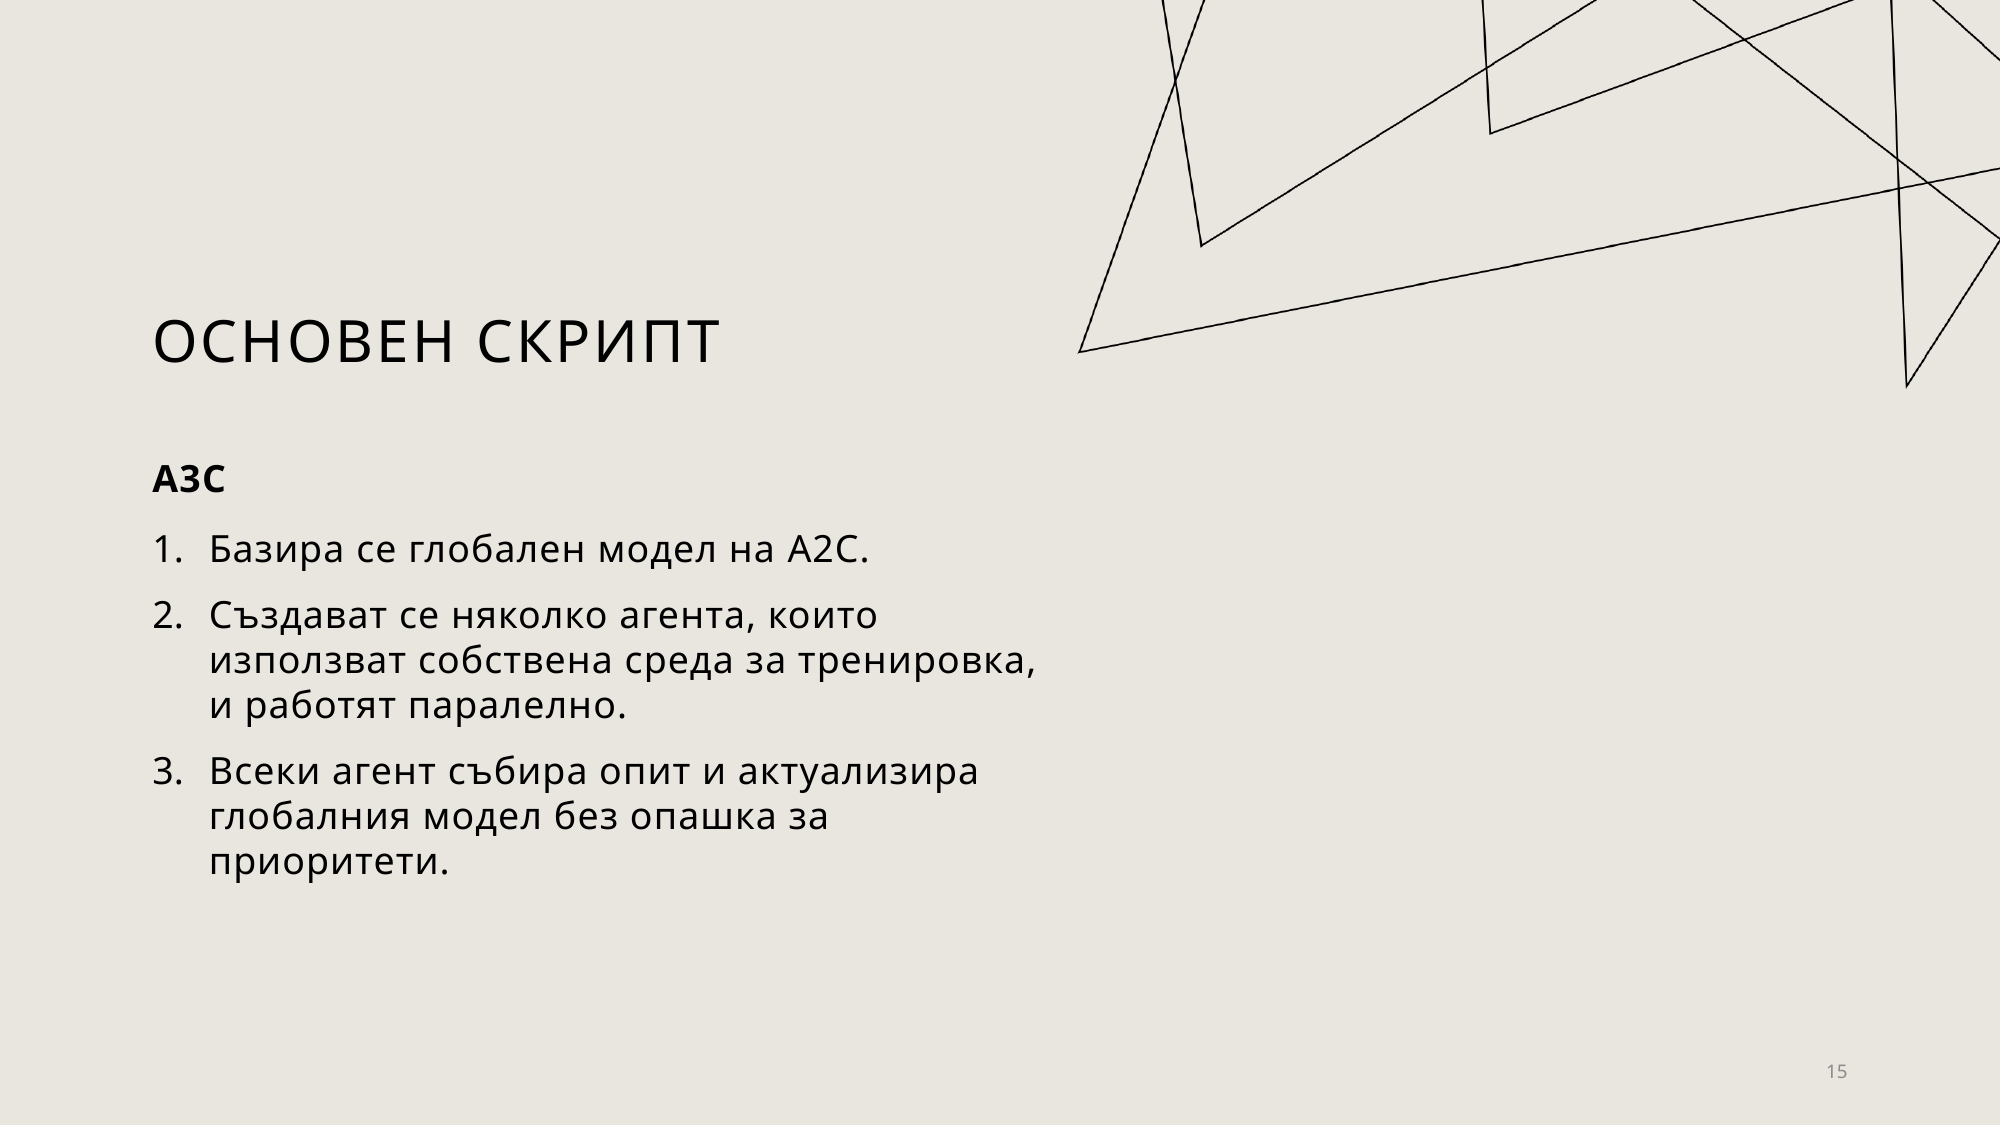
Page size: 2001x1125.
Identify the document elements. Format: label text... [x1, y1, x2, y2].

slide_number 15 [1412, 1042, 1863, 1103]
list А3C [137, 443, 1078, 517]
list Базира се глобален модел на A2C. Създават се няколко агента, които използват собствена среда за тренировка, и работят паралелно. Всеки агент събира опит и актуализира глобалния модел без опашка за приоритети. [137, 517, 1078, 1015]
title основен скрипт [137, 55, 1066, 384]
picture [1034, 0, 2000, 389]
